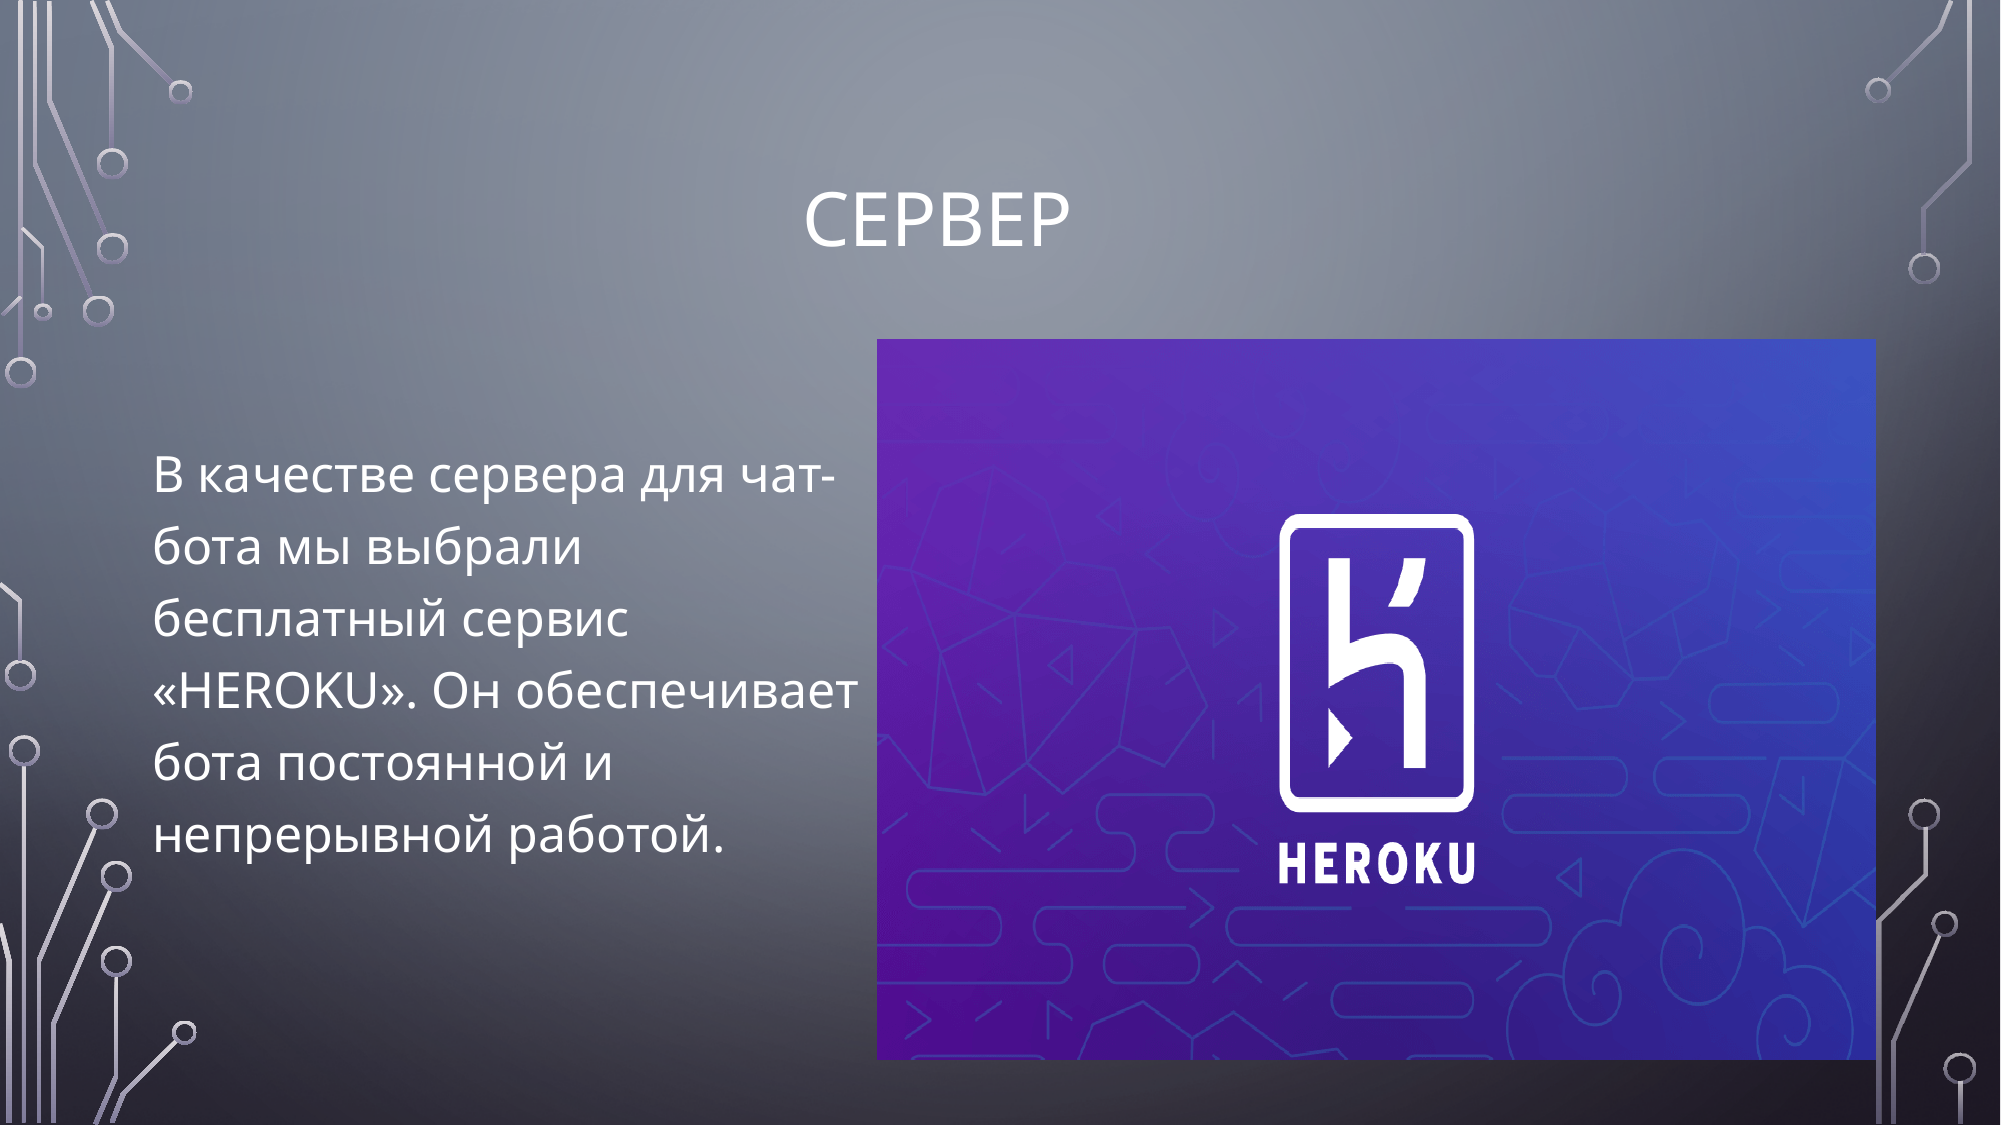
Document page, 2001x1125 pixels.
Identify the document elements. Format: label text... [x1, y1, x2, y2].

list В качестве сервера для чат-бота мы выбрали бесплатный сервис «HEROKU». Он обеспечивает бота постоянной и непрерывной работой. [137, 422, 877, 1060]
title Сервер [187, 101, 1813, 344]
picture [877, 339, 1876, 1060]
